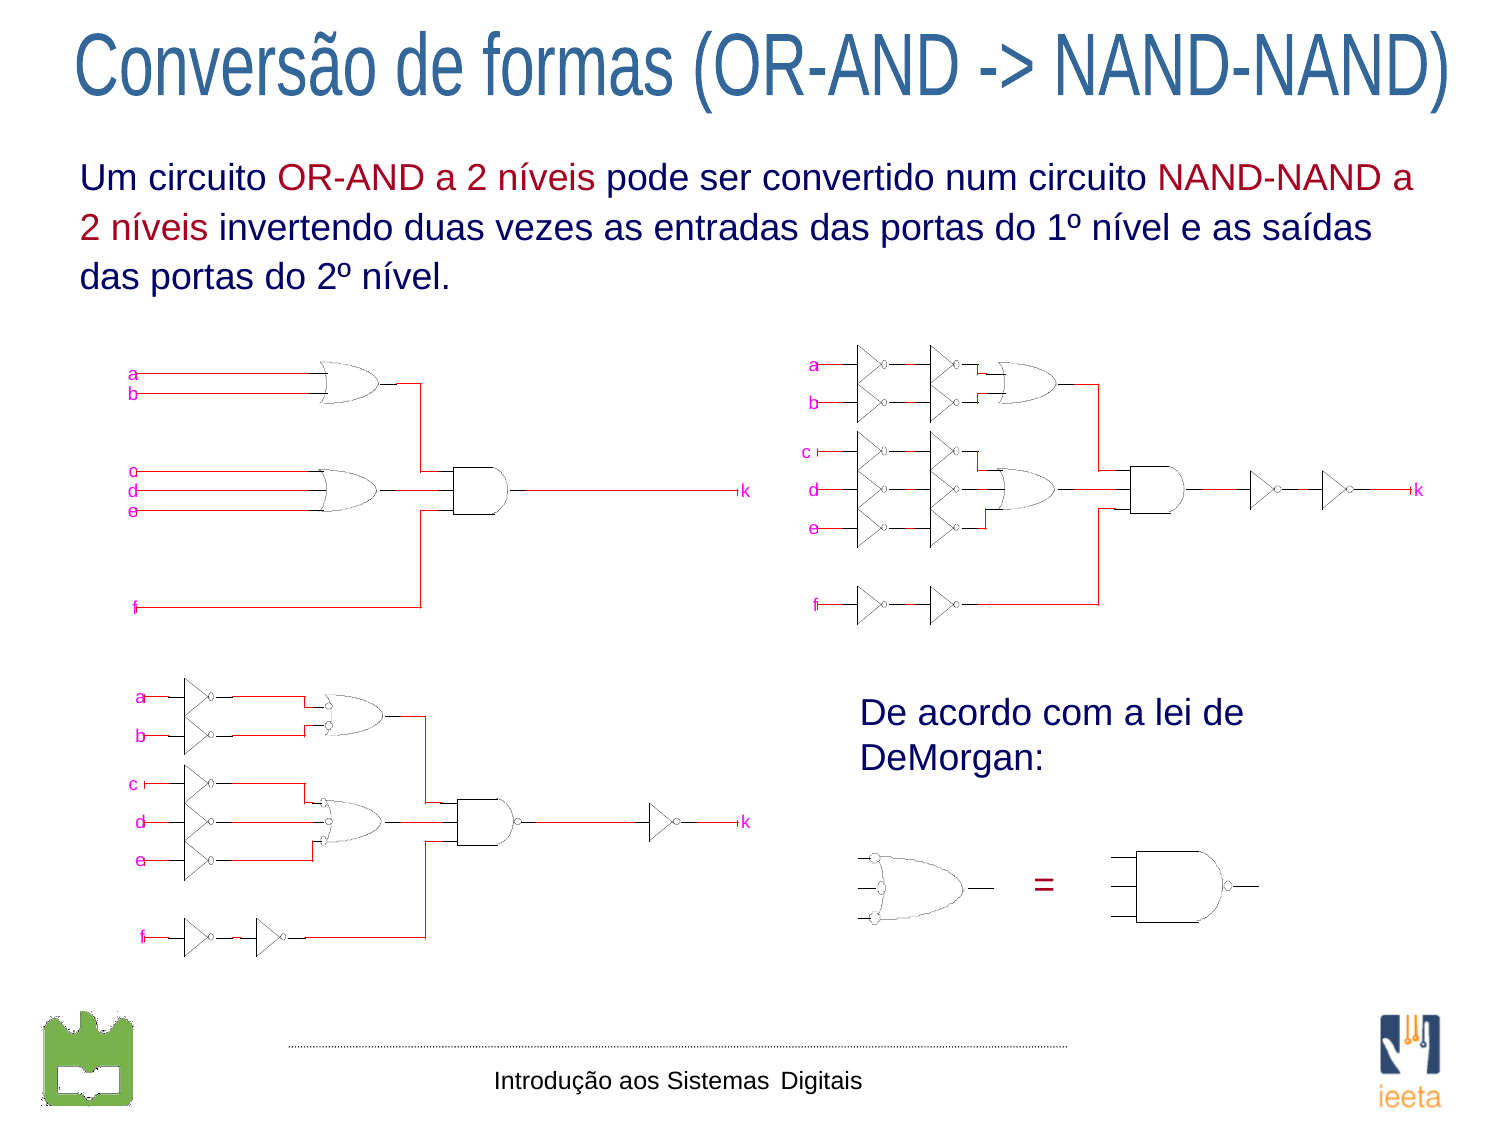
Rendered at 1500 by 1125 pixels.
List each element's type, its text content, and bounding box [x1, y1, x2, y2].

picture [785, 326, 1436, 644]
picture [111, 334, 762, 637]
text_box Um circuito OR-AND a 2 níveis pode ser convertido num circuito NAND-NAND a 2 níveis invertendo duas vezes as entradas das portas do 1º nível e as saídas das portas do 2º nível. [64, 141, 1451, 305]
picture [111, 658, 762, 977]
picture [41, 1011, 134, 1107]
picture [1376, 1011, 1443, 1111]
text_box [832, 680, 1282, 947]
